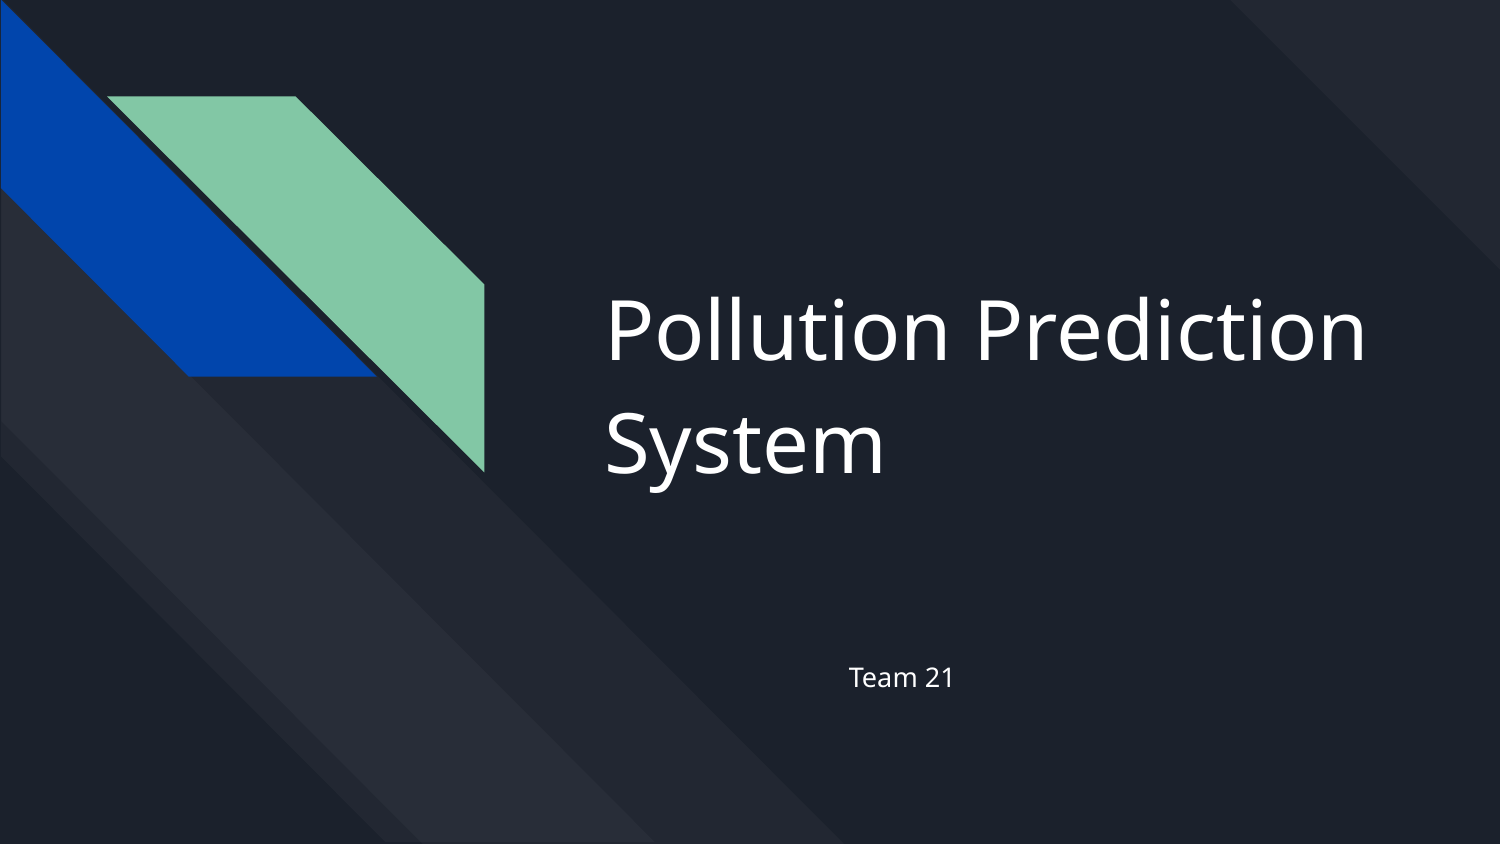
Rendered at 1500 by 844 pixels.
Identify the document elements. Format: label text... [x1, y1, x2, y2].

title Pollution Prediction System [589, 256, 1413, 516]
subtitle Team 21 [833, 643, 1404, 727]
